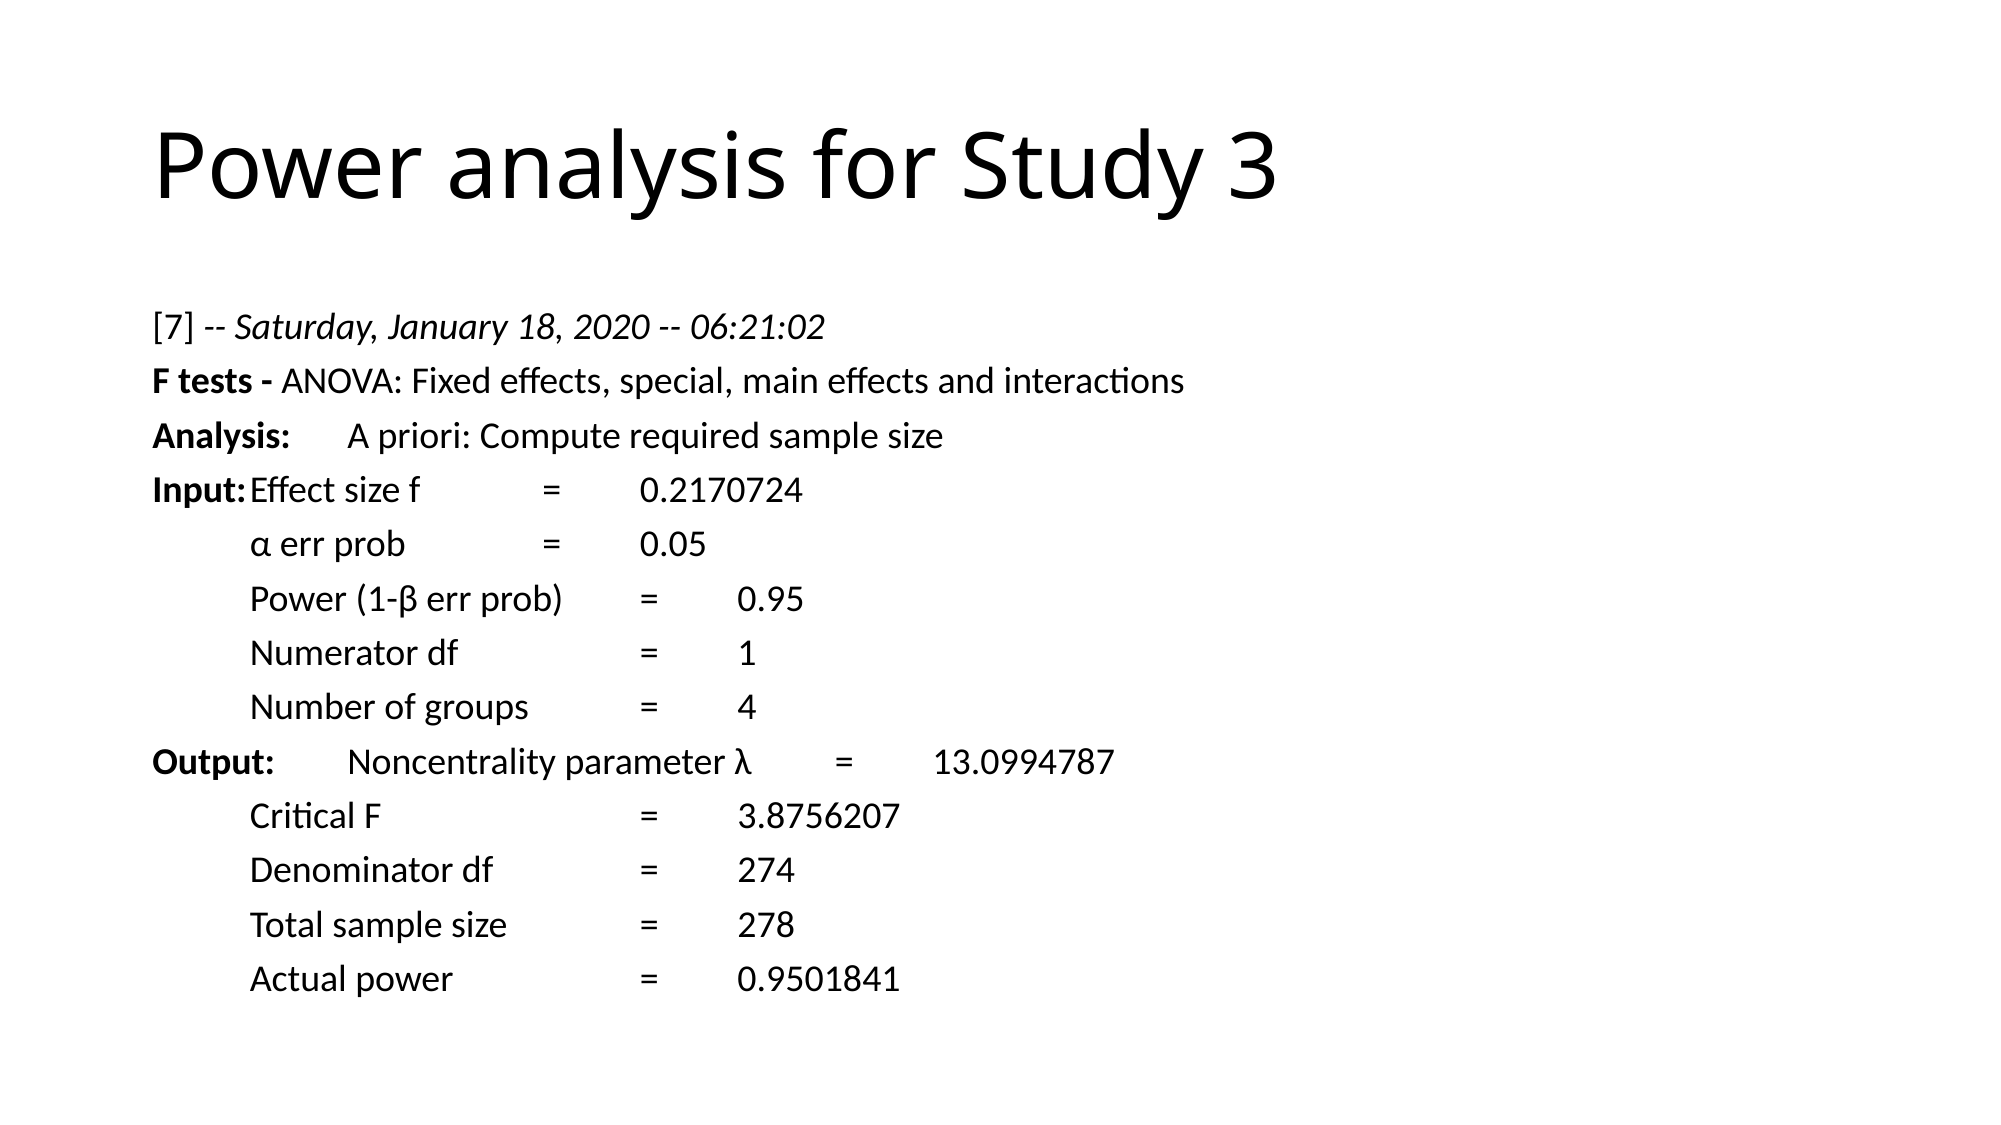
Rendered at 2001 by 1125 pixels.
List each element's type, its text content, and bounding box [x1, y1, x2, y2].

title Power analysis for Study 3 [137, 59, 1863, 278]
list [7] -- Saturday, January 18, 2020 -- 06:21:02 F tests - ANOVA: Fixed effects, special, main effects and interactions Analysis: A priori: Compute required sample size Input: Effect size f = 0.2170724 α err prob = 0.05 Power (1-β err prob) = 0.95 Numerator df = 1 Number of groups = 4 Output: Noncentrality parameter λ = 13.0994787 Critical F = 3.8756207 Denominator df = 274 Total sample size = 278 Actual power = 0.9501841 [137, 299, 1863, 1014]
